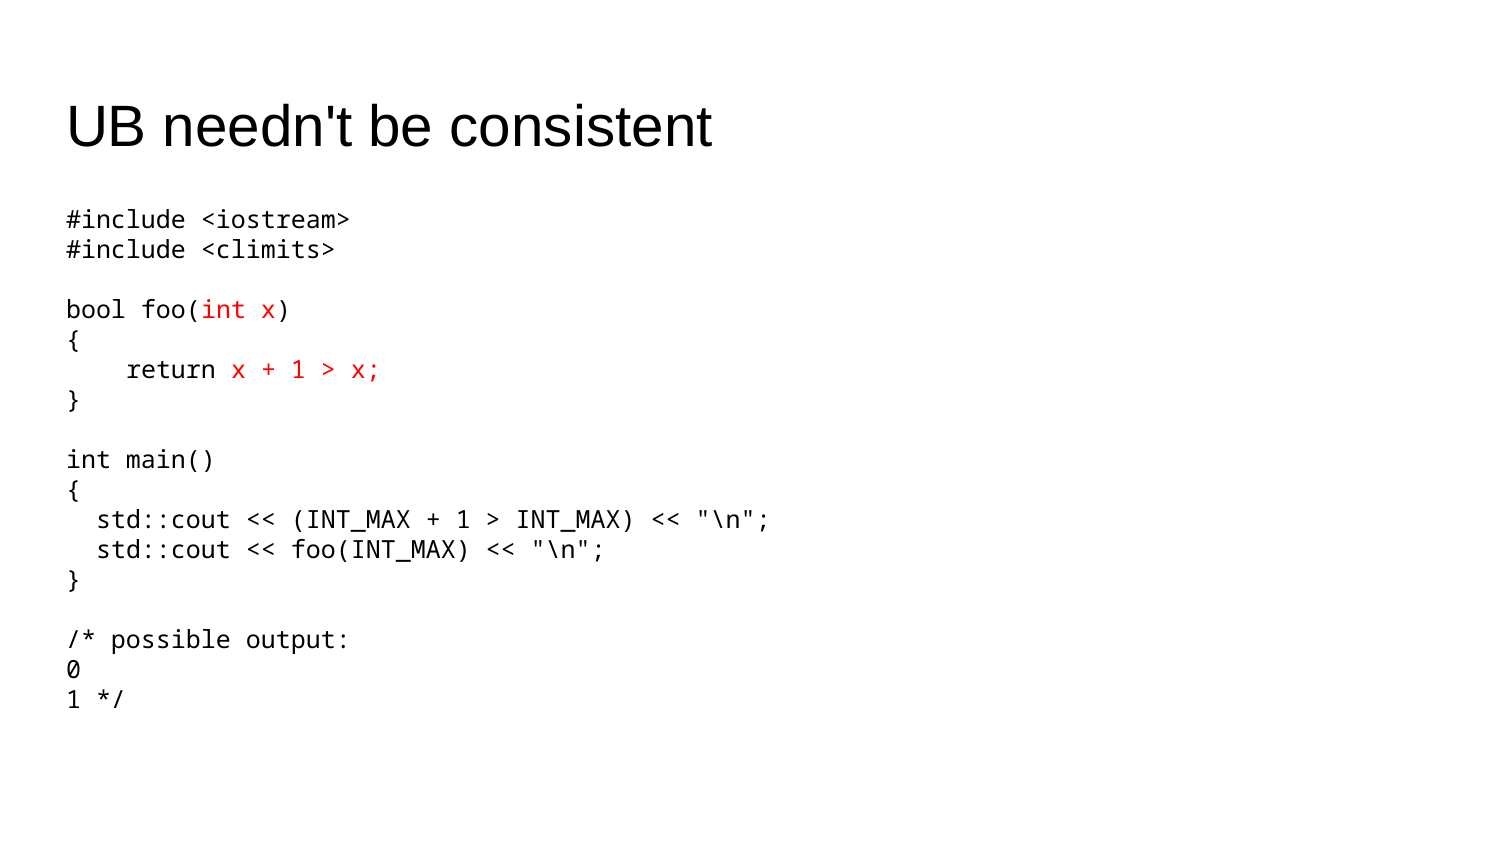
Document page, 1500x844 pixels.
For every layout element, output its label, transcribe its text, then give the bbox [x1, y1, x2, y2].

title UB needn't be consistent [51, 72, 1449, 167]
list #include <iostream> #include <climits> bool foo(int x) { return x + 1 > x; } int main() { std::cout << (INT_MAX + 1 > INT_MAX) << "\n"; std::cout << foo(INT_MAX) << "\n"; } /* possible output: 0 1 */ [51, 189, 1449, 750]
